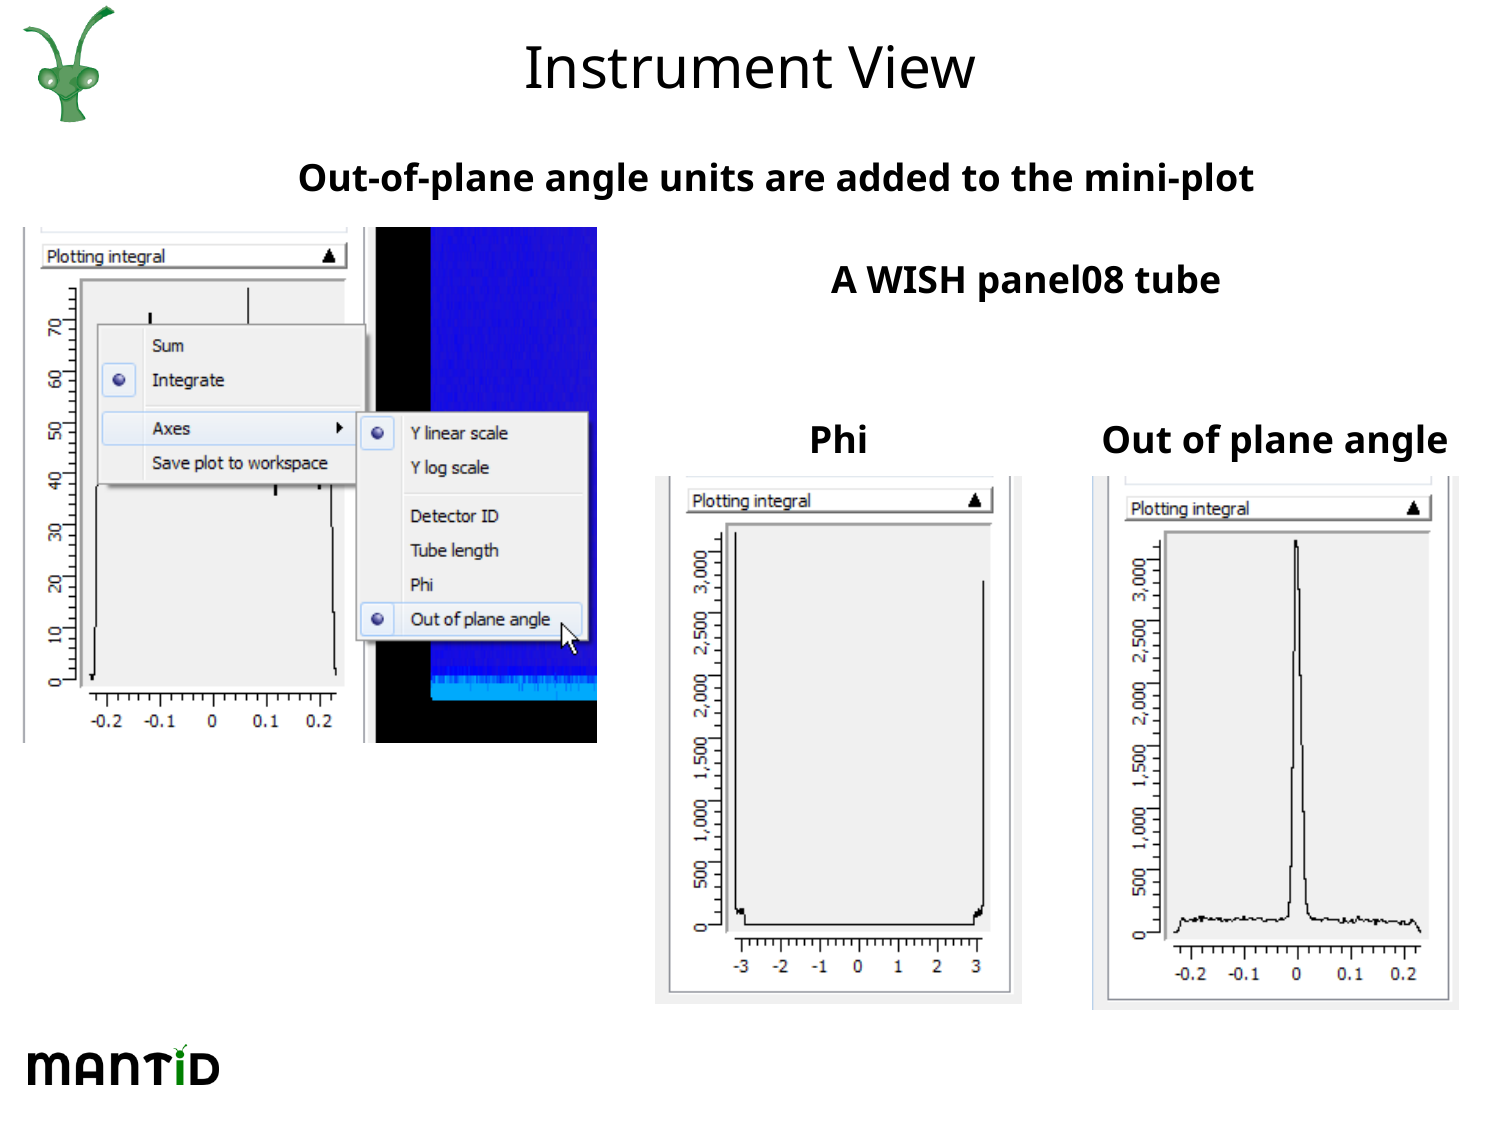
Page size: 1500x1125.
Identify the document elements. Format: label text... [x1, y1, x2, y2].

picture [28, 1044, 219, 1085]
text_box Out-of-plane angle units are added to the mini-plot [282, 146, 1271, 207]
text_box Out of plane angle [1086, 408, 1465, 469]
text_box A WISH panel08 tube [816, 248, 1237, 309]
picture [22, 227, 597, 744]
picture [0, 0, 75, 127]
title Instrument View [75, 0, 1425, 160]
picture [1092, 476, 1459, 1010]
picture [655, 476, 1022, 1004]
text_box Phi [793, 408, 884, 469]
